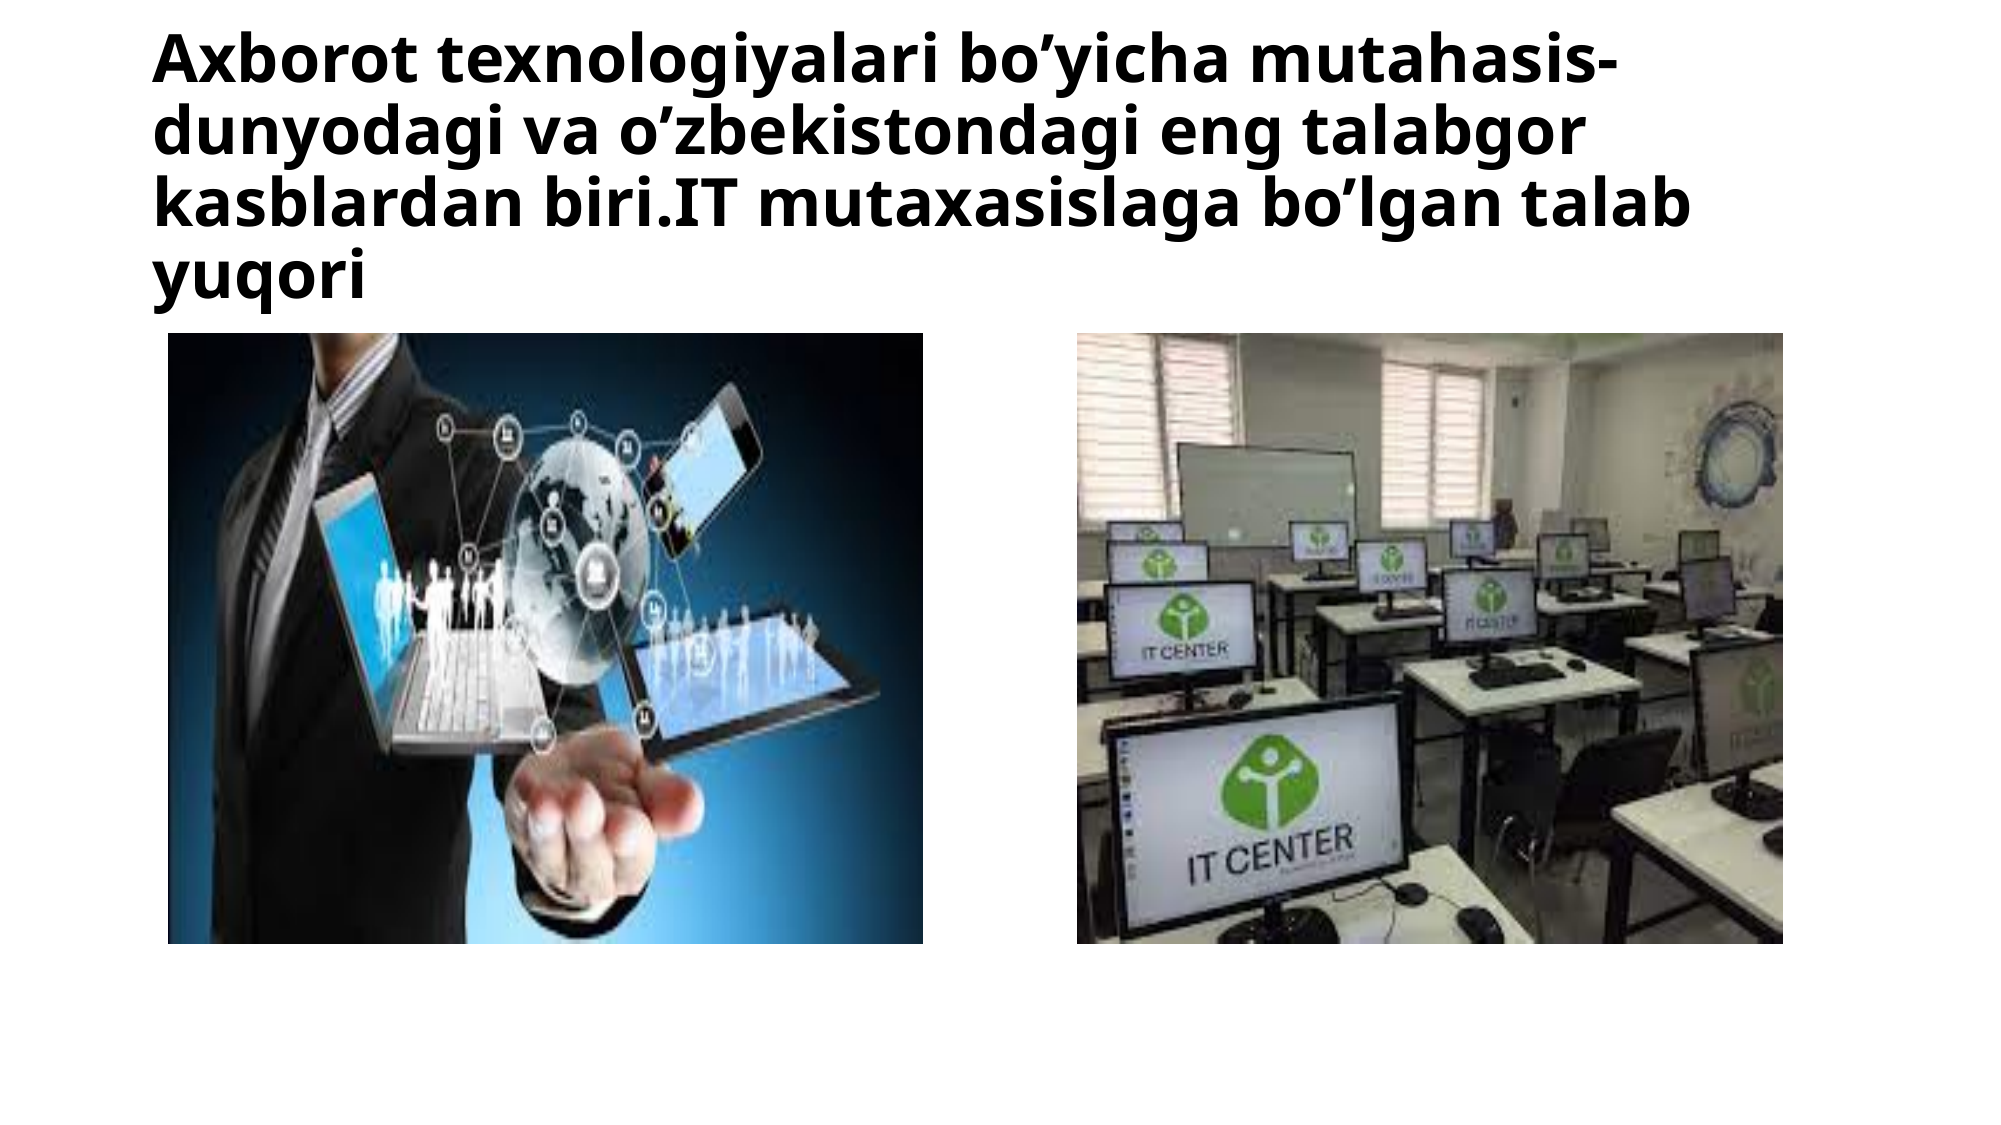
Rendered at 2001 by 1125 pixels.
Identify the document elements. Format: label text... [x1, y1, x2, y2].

title Axborot texnologiyalari bo’yicha mutahasis-dunyodagi va o’zbekistondagi eng talabgor kasblardan biri.IT mutaxasislaga bo’lgan talab yuqori [137, 59, 1863, 278]
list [1077, 333, 1783, 944]
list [168, 333, 923, 944]
